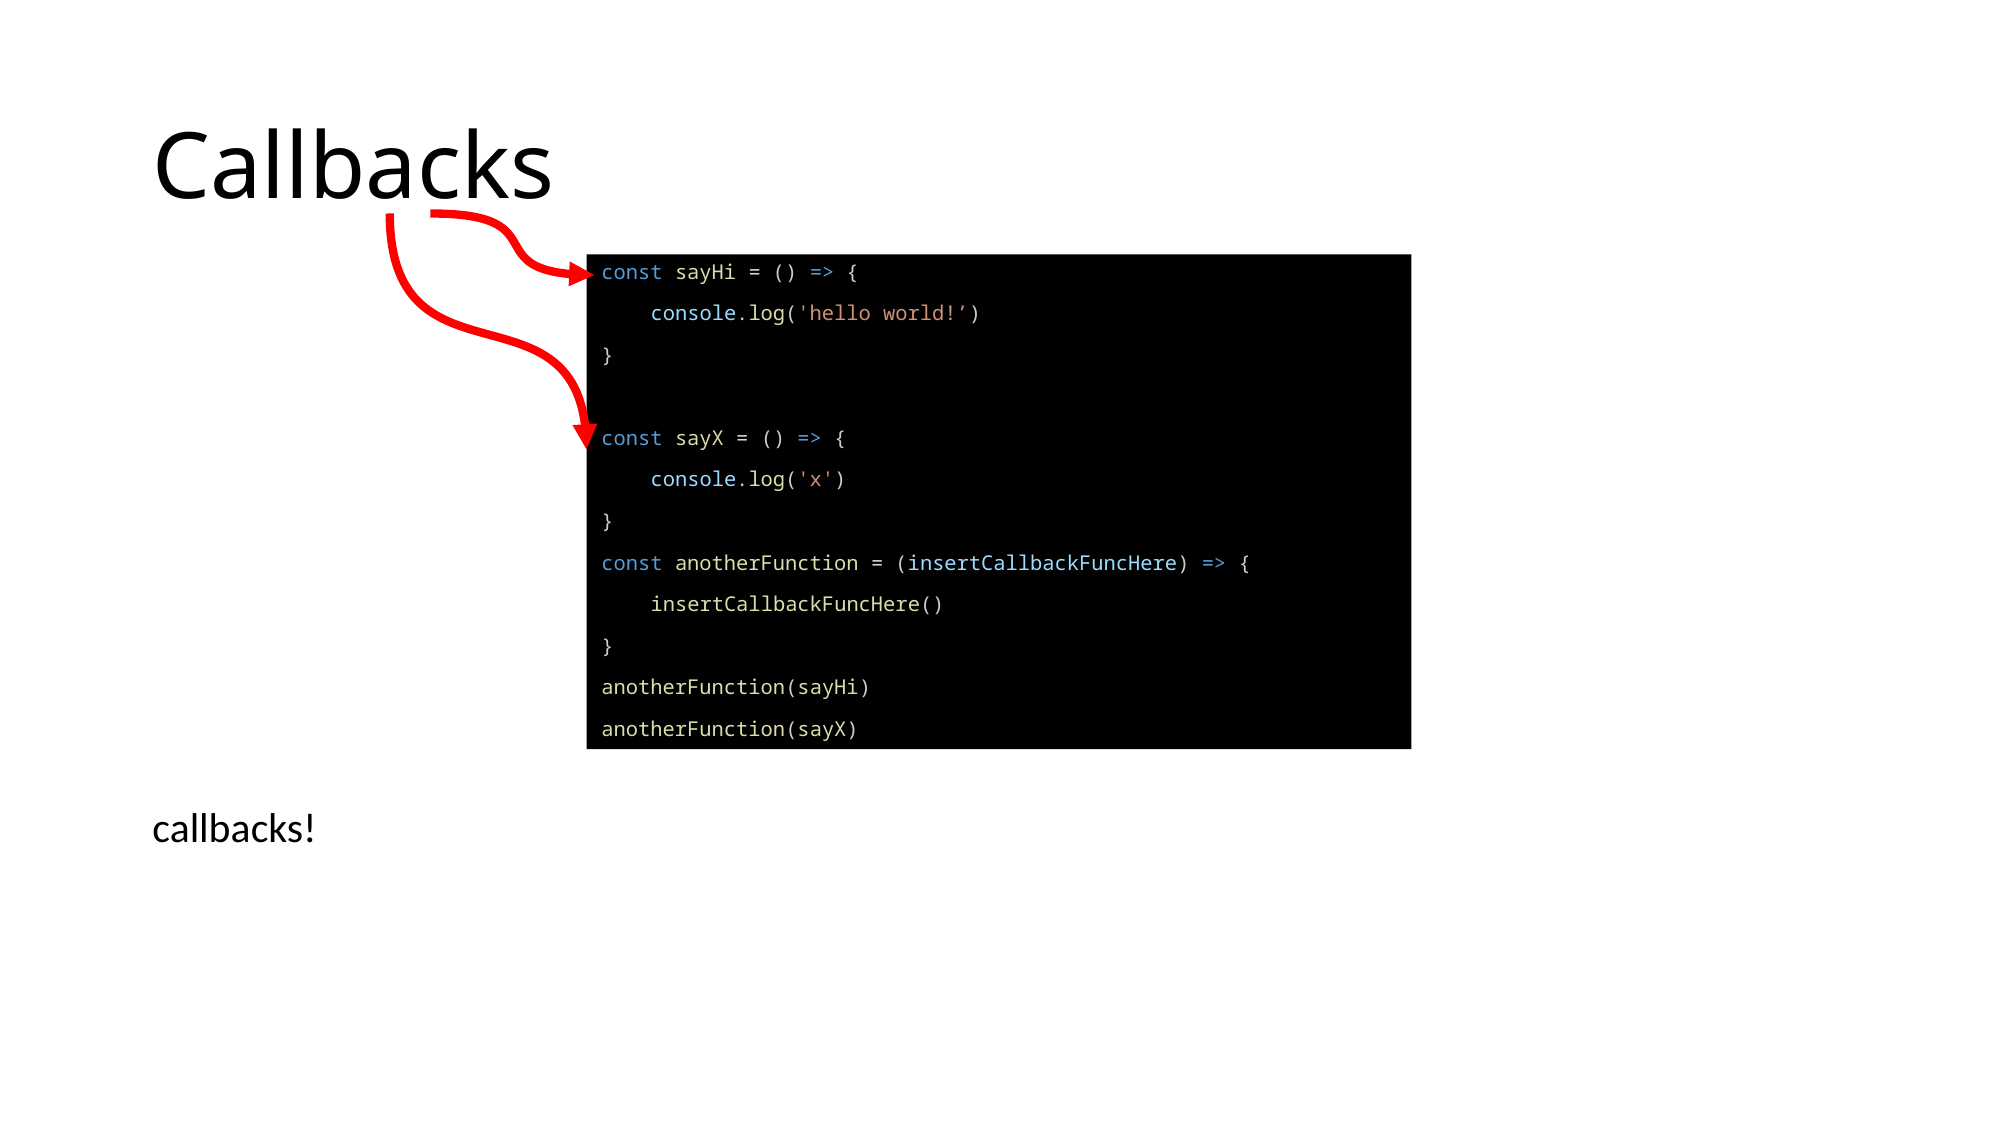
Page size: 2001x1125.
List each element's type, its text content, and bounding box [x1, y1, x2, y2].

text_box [430, 213, 595, 275]
text_box callbacks! [137, 798, 1861, 1012]
title Callbacks [137, 59, 1863, 278]
text_box const sayHi = () => { console.log('hello world!’) } const sayX = () => { console.log('x') } const anotherFunction = (insertCallbackFuncHere) => { insertCallbackFuncHere() } anotherFunction(sayHi) anotherFunction(sayX) [586, 254, 1412, 750]
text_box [370, 232, 607, 430]
